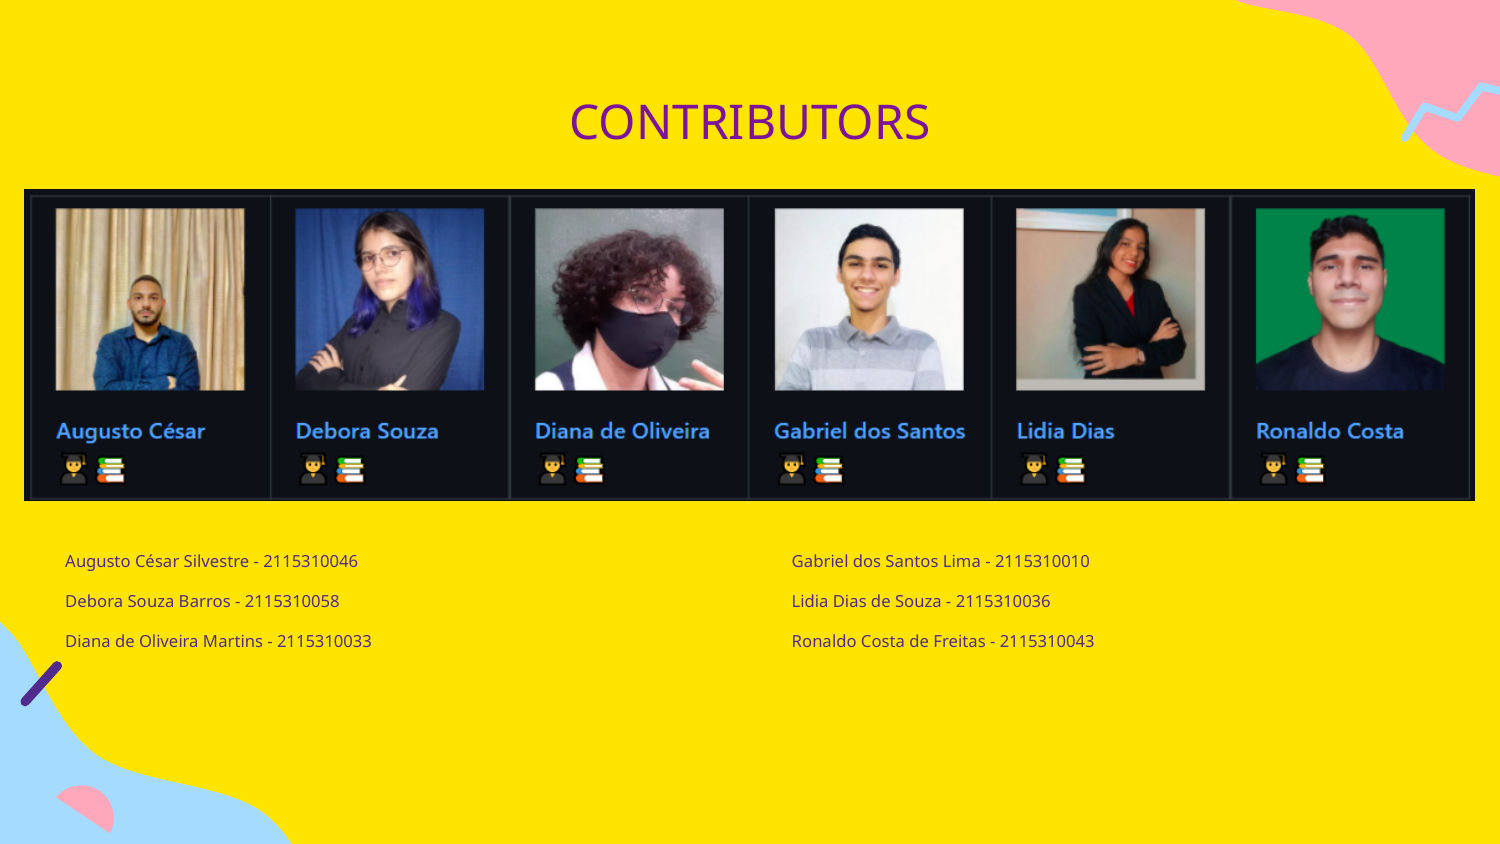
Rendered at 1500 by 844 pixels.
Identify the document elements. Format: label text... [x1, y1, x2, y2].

picture [24, 188, 1476, 501]
text_box Augusto César Silvestre - 2115310046 Debora Souza Barros - 2115310058 Diana de Oliveira Martins - 2115310033 [50, 535, 776, 666]
title CONTRIBUTORS [118, 72, 1382, 167]
text_box Gabriel dos Santos Lima - 2115310010 Lidia Dias de Souza - 2115310036 Ronaldo Costa de Freitas - 2115310043 [776, 535, 1500, 666]
